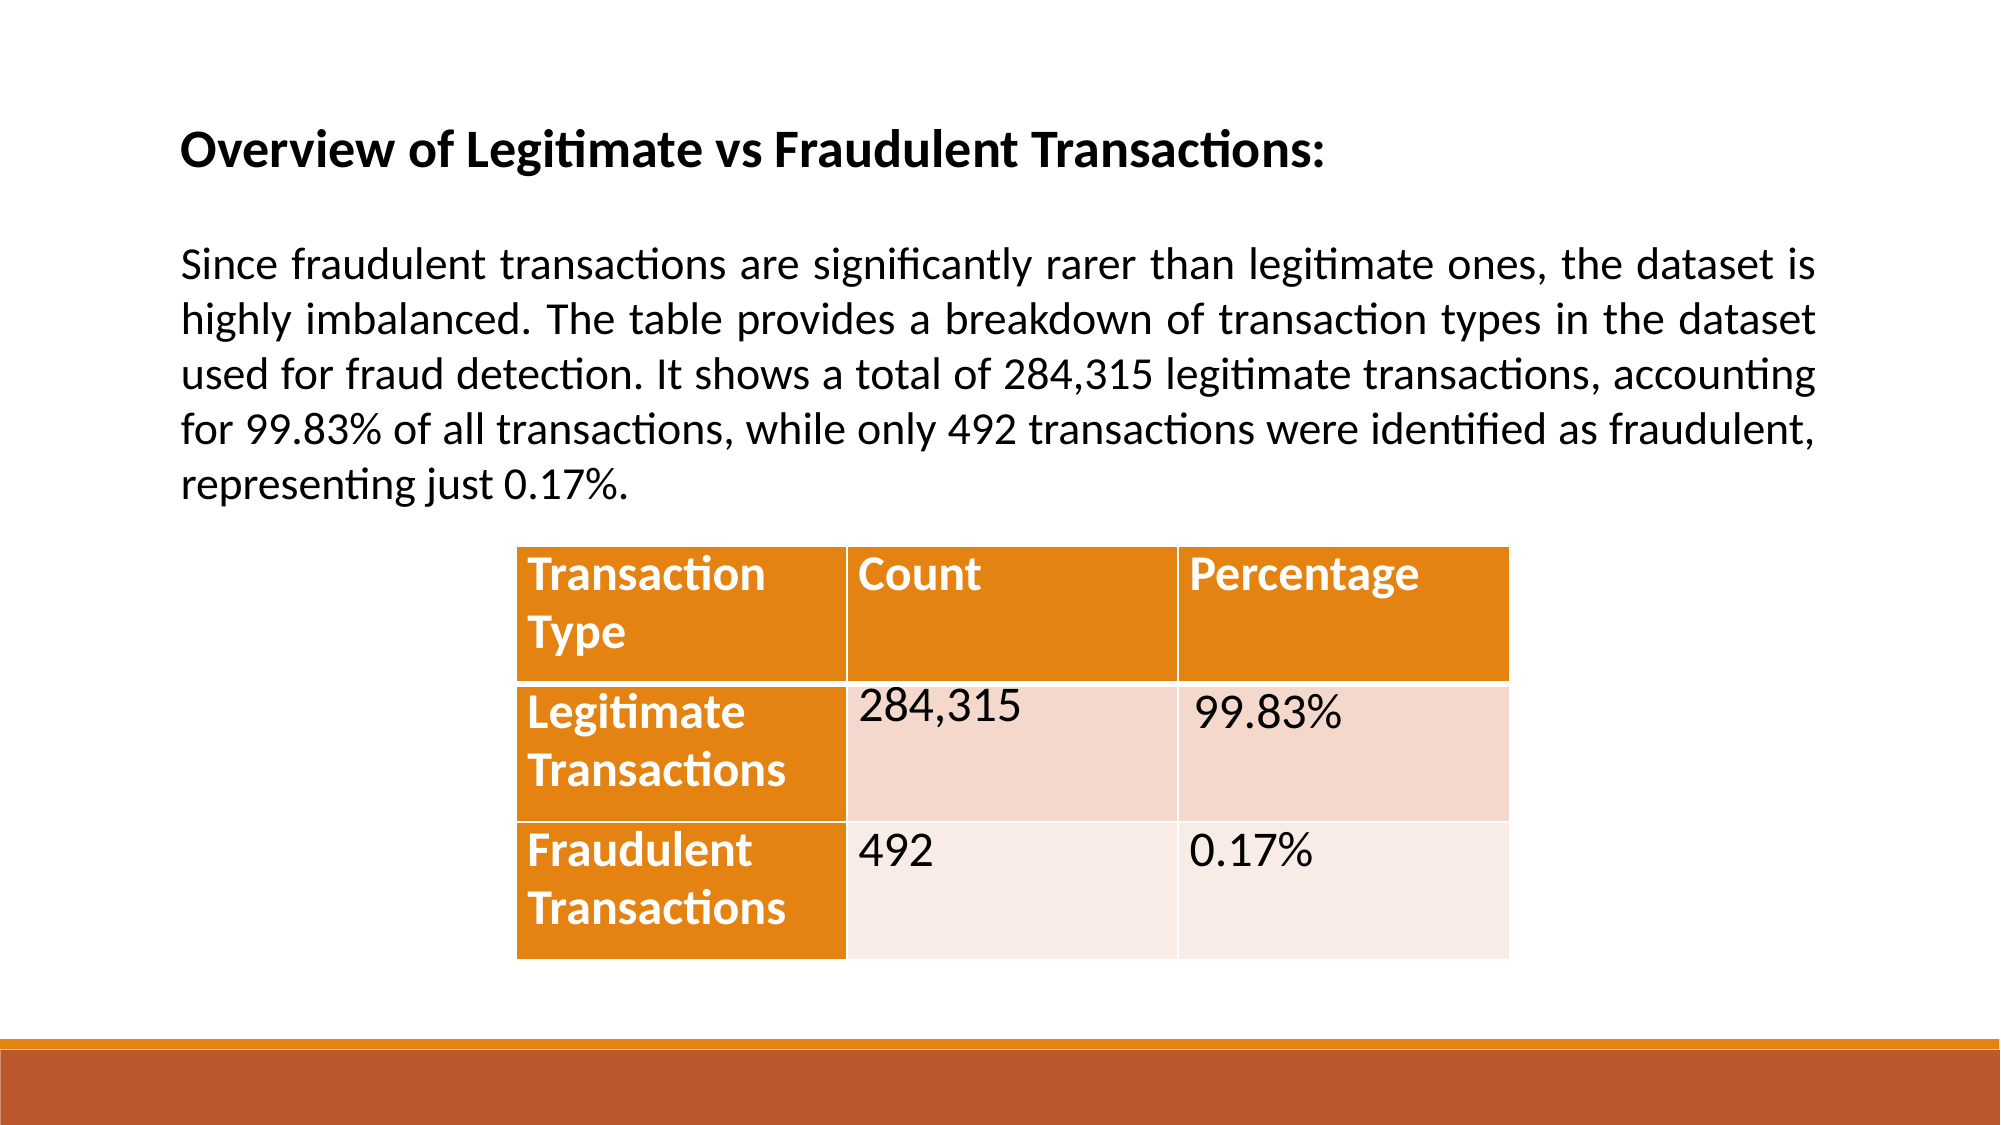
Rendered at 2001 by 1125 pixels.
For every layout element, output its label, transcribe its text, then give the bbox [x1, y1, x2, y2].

table_cell Fraudulent Transactions [517, 823, 846, 959]
table_cell 99.83% [1179, 687, 1509, 821]
table_cell 284,315 [848, 687, 1177, 821]
table_cell 0.17% [1179, 823, 1509, 959]
text_box Overview of Legitimate vs Fraudulent Transactions: Since fraudulent transactions are significantly rarer than legitimate ones, the dataset is highly imbalanced. The table provides a breakdown of transaction types in the dataset used for fraud detection. It shows a total of 284,315 legitimate transactions, accounting for 99.83% of all transactions, while only 492 transactions were identified as fraudulent, representing just 0.17%. [166, 106, 1833, 1125]
table_header Percentage [1179, 547, 1509, 681]
table_cell 492 [848, 823, 1177, 959]
table_header Transaction Type [517, 547, 846, 681]
table_cell Legitimate Transactions [517, 687, 846, 821]
table_header Count [848, 547, 1177, 681]
